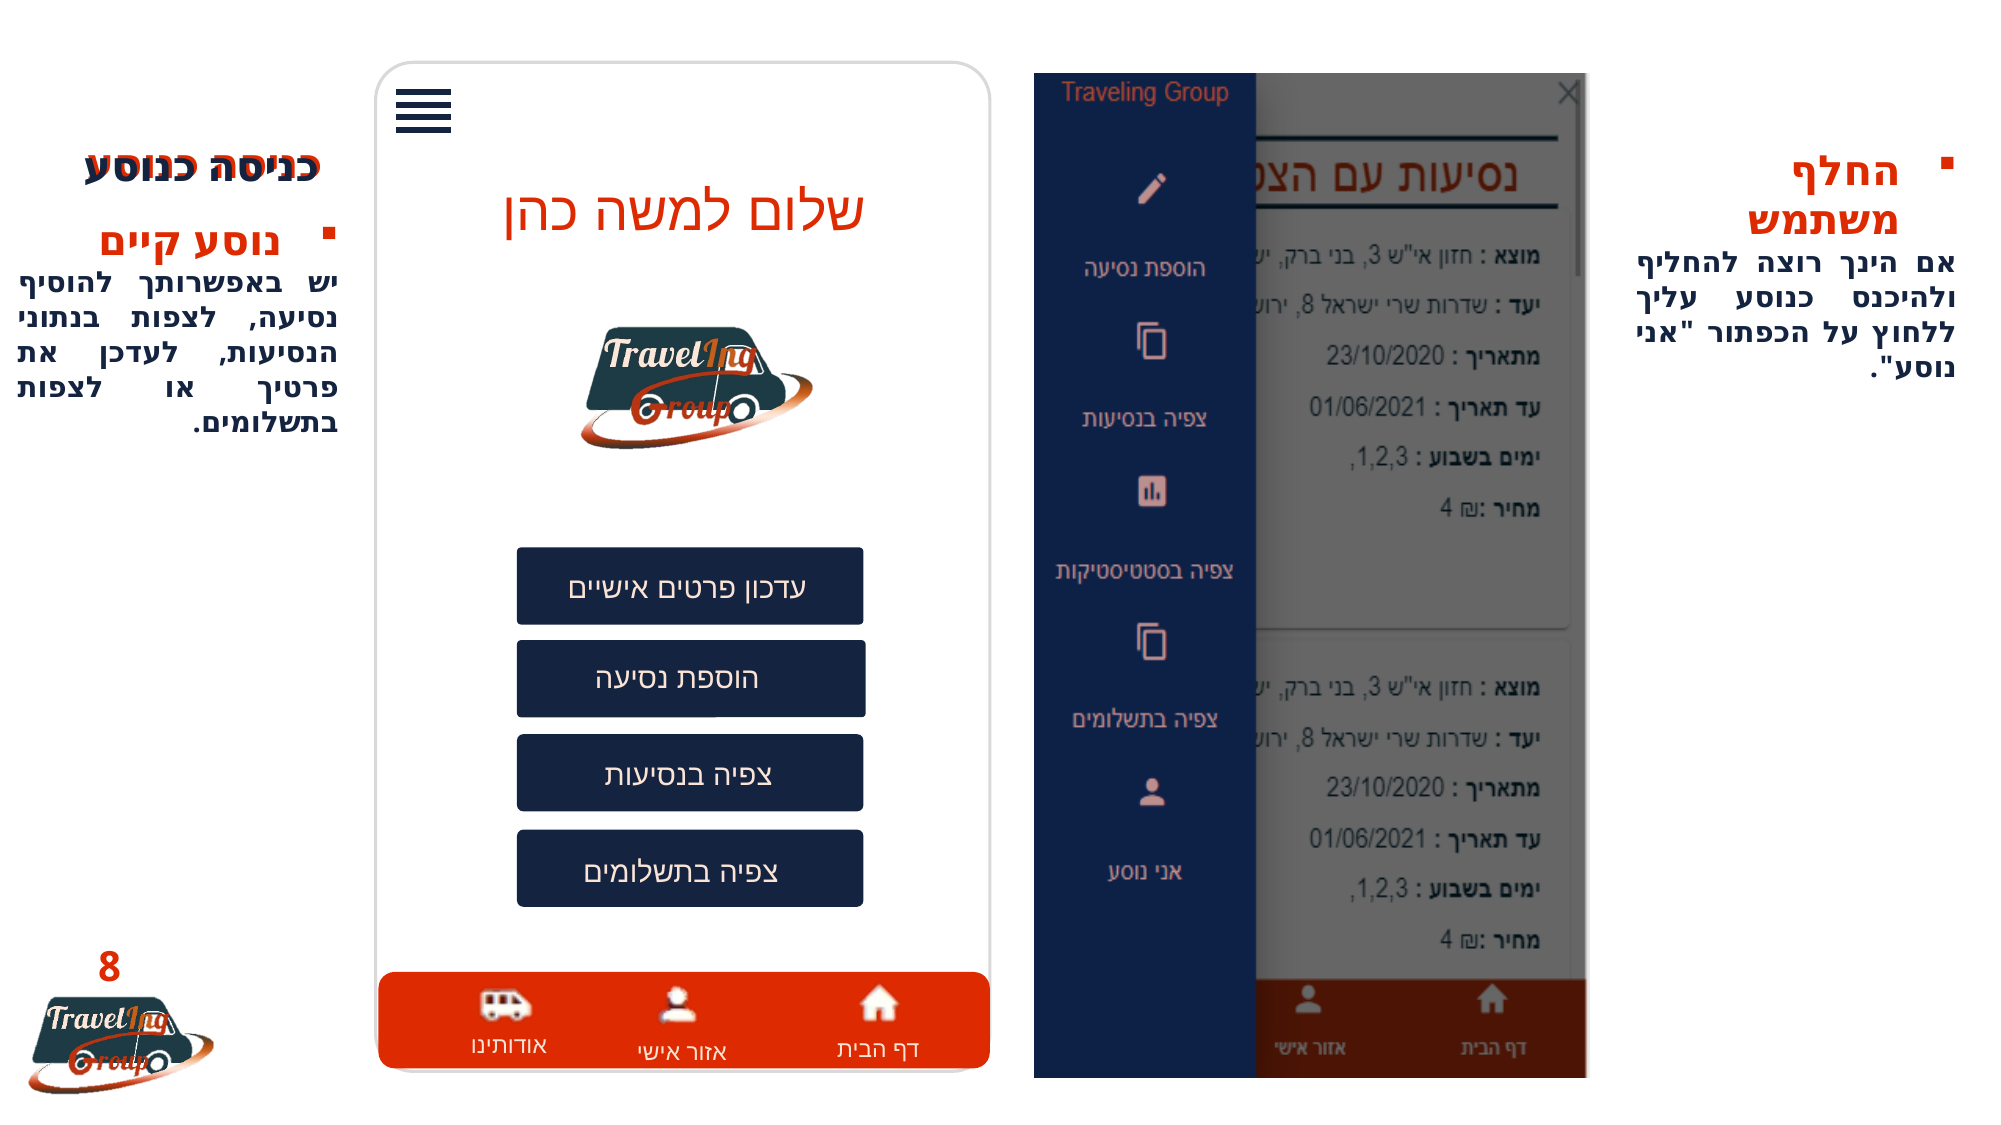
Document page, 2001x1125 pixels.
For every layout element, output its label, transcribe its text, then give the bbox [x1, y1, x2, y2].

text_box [40, 129, 365, 199]
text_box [0, 932, 220, 1125]
text_box החלף משתמש אם הינך רוצה להחליף ולהיכנס כנוסע עליך ללחוץ על הכפתור "אני נוסע". [1621, 135, 1972, 391]
picture [1034, 73, 1590, 1078]
text_box נוסע קיים יש באפשרותך להוסיף נסיעה, לצפות בנתוני הנסיעות, לעדכן את פרטיך או לצפות בתשלומים. [2, 206, 354, 446]
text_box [375, 62, 990, 1095]
